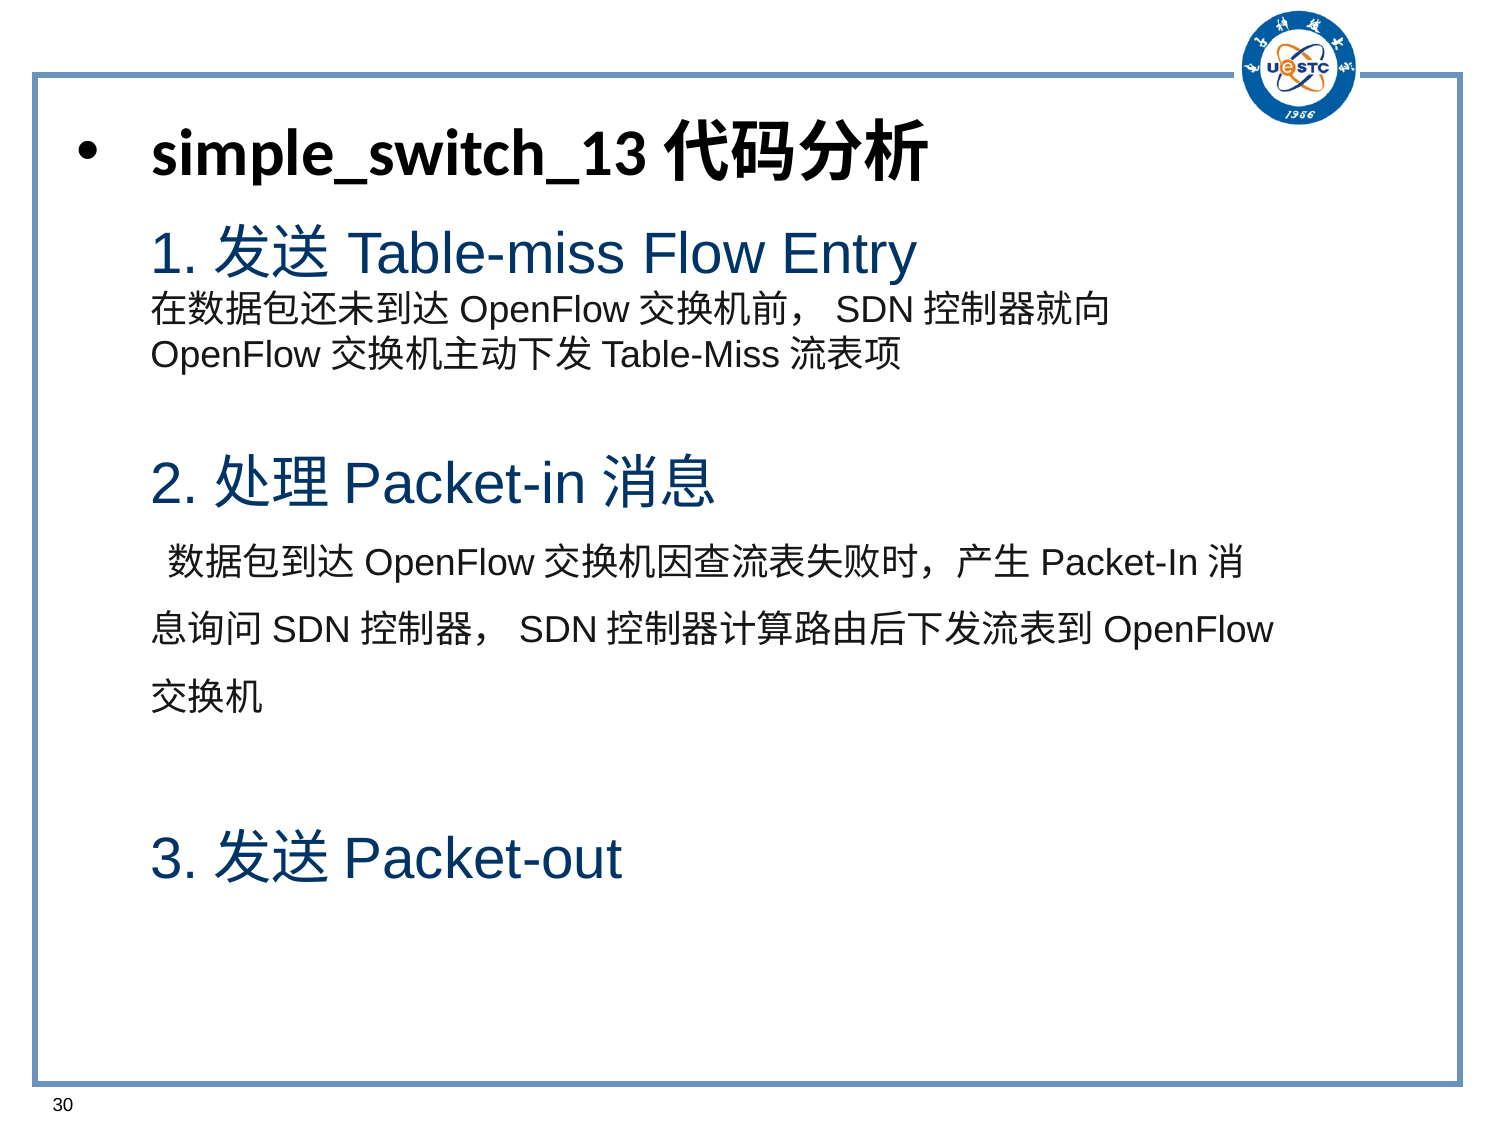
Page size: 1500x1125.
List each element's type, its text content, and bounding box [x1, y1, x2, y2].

picture [1234, 8, 1360, 127]
text_box simple_switch_13代码分析 [0, 101, 1037, 195]
text_box 1.发送 Table-miss Flow Entry 在数据包还未到达OpenFlow交换机前，SDN控制器就向OpenFlow交换机主动下发Table-Miss流表项 2.处理Packet-in消息 数据包到达OpenFlow交换机因查流表失败时，产生Packet-In消息询问SDN控制器，SDN控制器计算路由后下发流表到OpenFlow交换机 3.发送Packet-out [135, 208, 1294, 1108]
slide_number 30 [37, 1084, 388, 1125]
